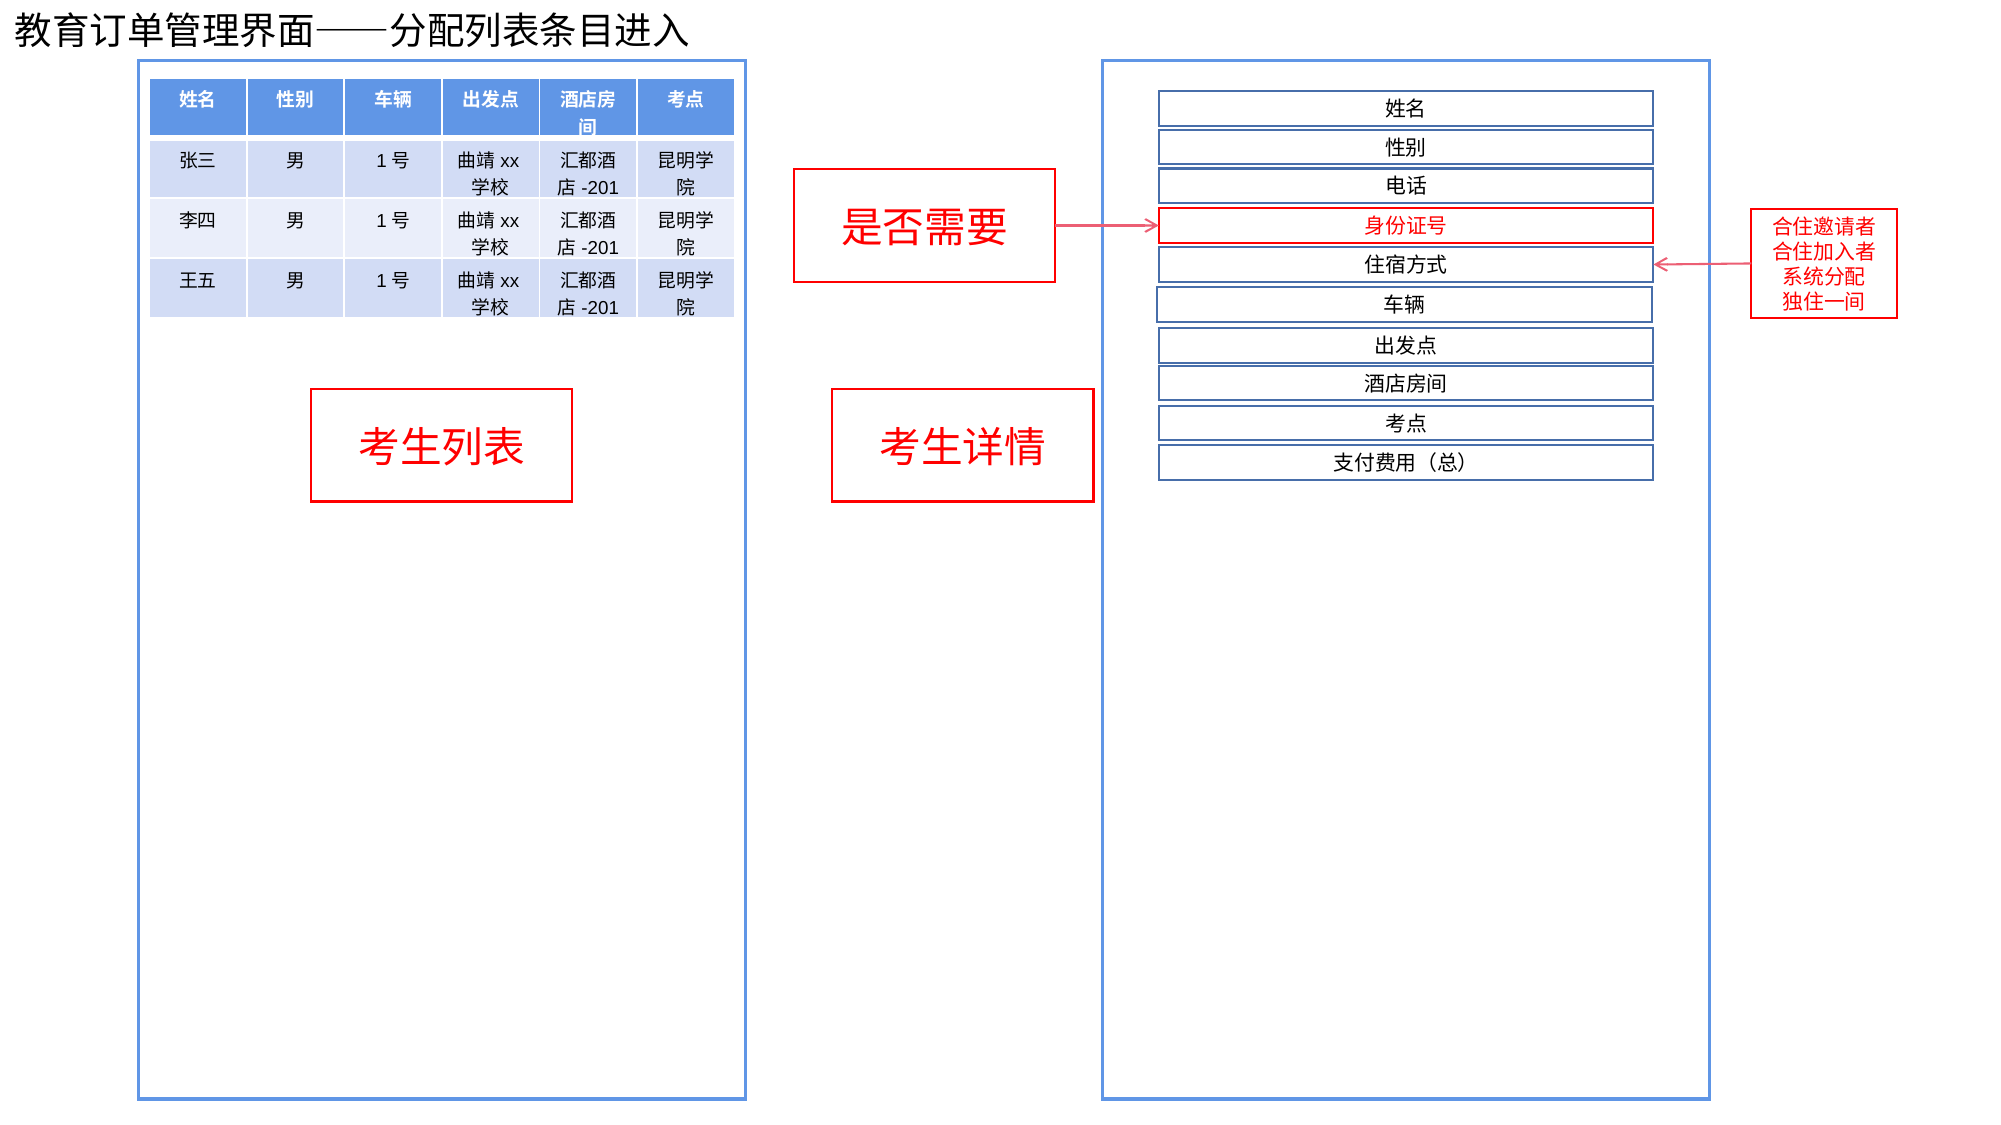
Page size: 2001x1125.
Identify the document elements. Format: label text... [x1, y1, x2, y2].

table_cell 1号 [345, 141, 441, 197]
text_box [138, 60, 746, 1099]
table_cell 男 [248, 141, 343, 197]
text_box 性别 [1158, 129, 1654, 165]
table_cell 汇都酒店-201 [540, 141, 636, 197]
text_box 考生详情 [831, 388, 1095, 503]
table_header 车辆 [345, 79, 441, 135]
table_cell 男 [248, 199, 343, 257]
table_header 酒店房间 [540, 79, 636, 135]
table_header 考点 [638, 79, 734, 135]
table_cell 1号 [345, 199, 441, 257]
text_box 考点 [1158, 405, 1654, 441]
table_cell 汇都酒店-201 [540, 199, 636, 257]
text_box 姓名 [1158, 90, 1654, 127]
text_box 电话 [1158, 167, 1654, 204]
table_cell 曲靖xx学校 [443, 199, 539, 257]
table_cell 曲靖xx学校 [443, 259, 539, 317]
table_cell 曲靖xx学校 [443, 141, 539, 197]
text_box 考生列表 [310, 388, 573, 503]
table_header 性别 [248, 79, 343, 135]
table_cell 昆明学院 [638, 141, 734, 197]
text_box 车辆 [1156, 286, 1653, 323]
text_box 身份证号 [1158, 207, 1654, 244]
text_box 合住邀请者 合住加入者 系统分配 独住一间 [1750, 208, 1898, 319]
table_cell 昆明学院 [638, 199, 734, 257]
table_cell 王五 [150, 259, 246, 317]
table_header 姓名 [150, 79, 246, 135]
table_cell 1号 [345, 259, 441, 317]
table_cell 昆明学院 [638, 259, 734, 317]
text_box 酒店房间 [1158, 365, 1654, 401]
table_cell 汇都酒店-201 [540, 259, 636, 317]
text_box 支付费用（总） [1158, 444, 1654, 481]
text_box 出发点 [1158, 327, 1654, 364]
table_cell 张三 [150, 141, 246, 197]
table_cell 男 [248, 259, 343, 317]
text_box 教育订单管理界面——分配列表条目进入 [0, 0, 705, 60]
table_header 出发点 [443, 79, 539, 135]
text_box [1102, 60, 1710, 1099]
text_box 住宿方式 [1158, 246, 1654, 283]
table_cell 李四 [150, 199, 246, 257]
text_box 是否需要 [793, 168, 1056, 283]
